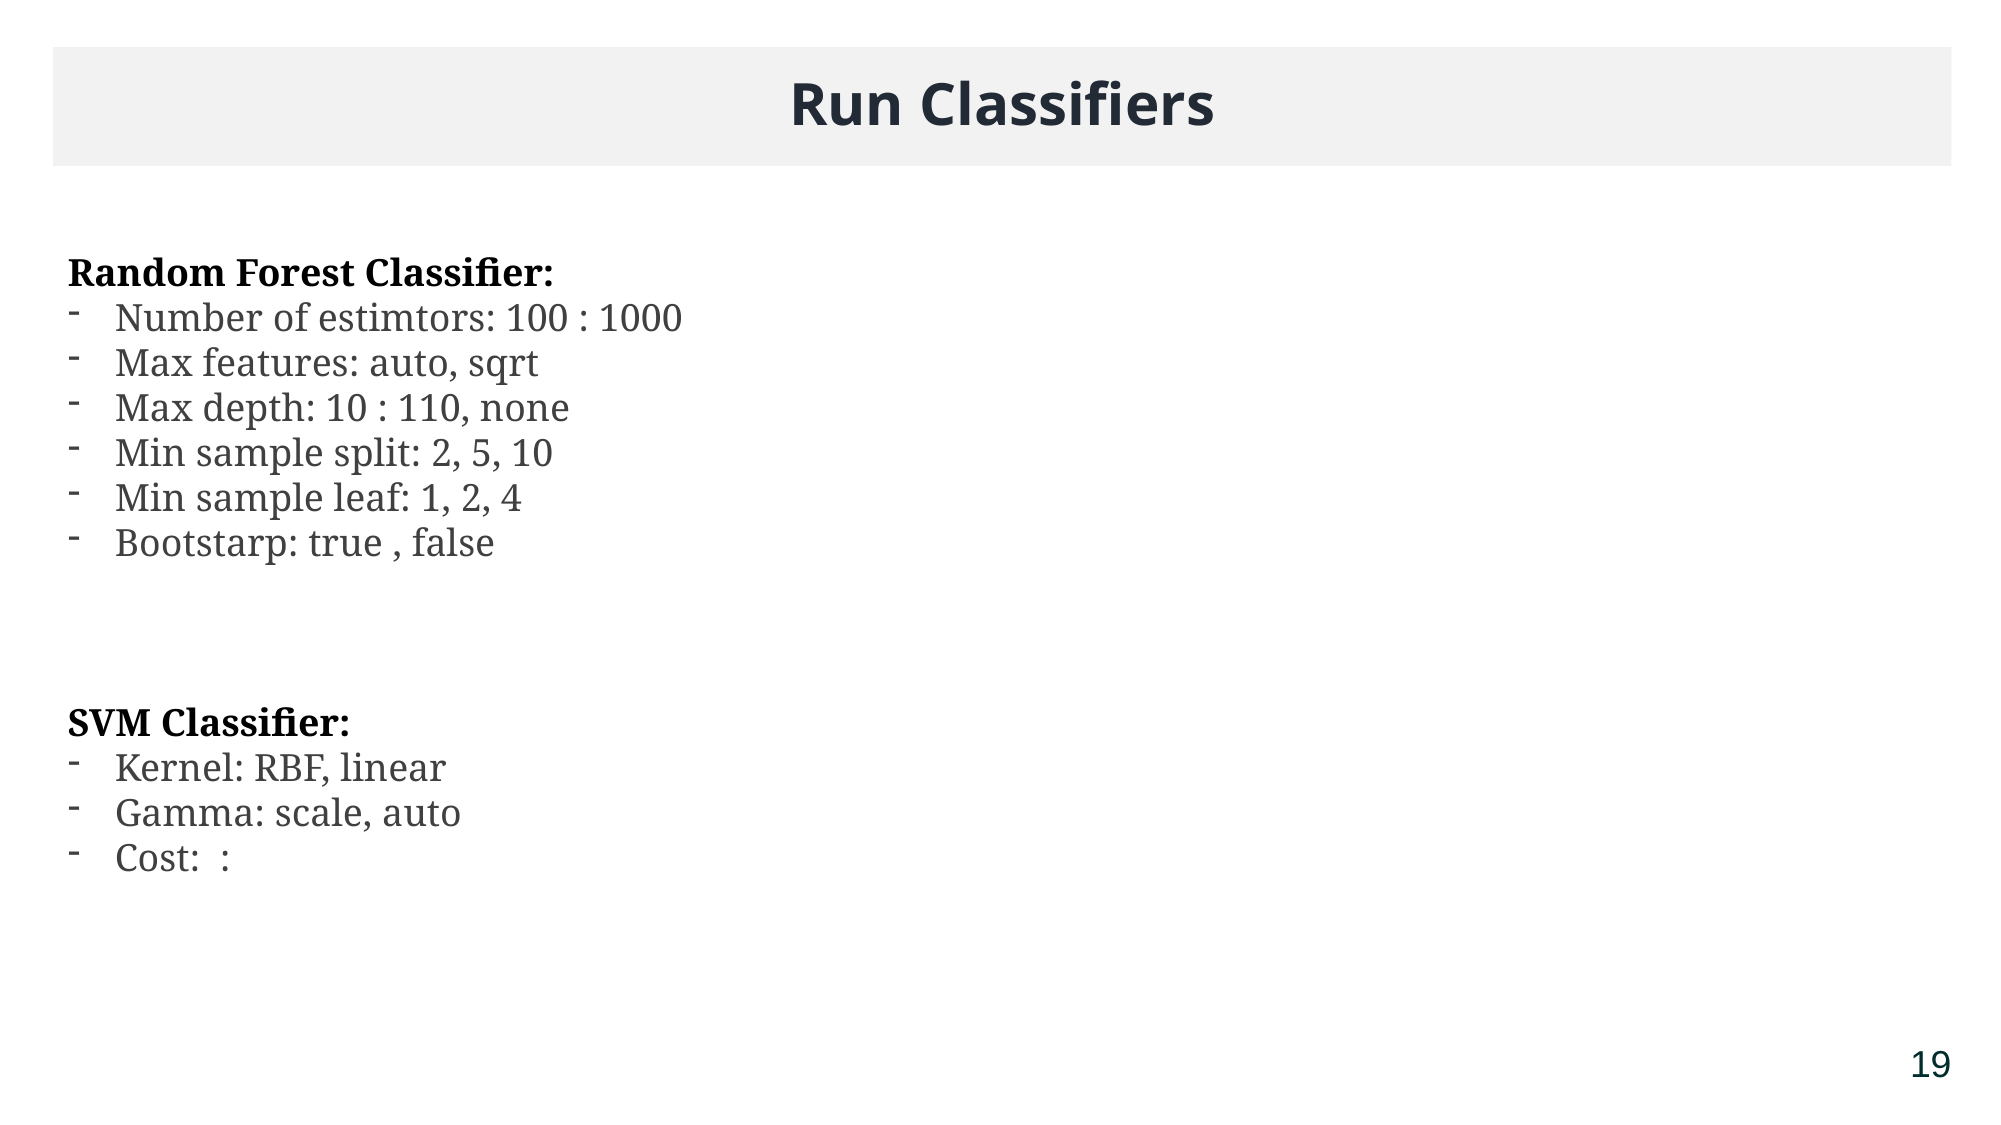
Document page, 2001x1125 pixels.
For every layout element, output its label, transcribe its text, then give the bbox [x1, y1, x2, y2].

text_box 19 [1895, 1033, 1986, 1093]
text_box [92, 622, 1513, 747]
text_box Run Classifiers [53, 47, 1952, 166]
